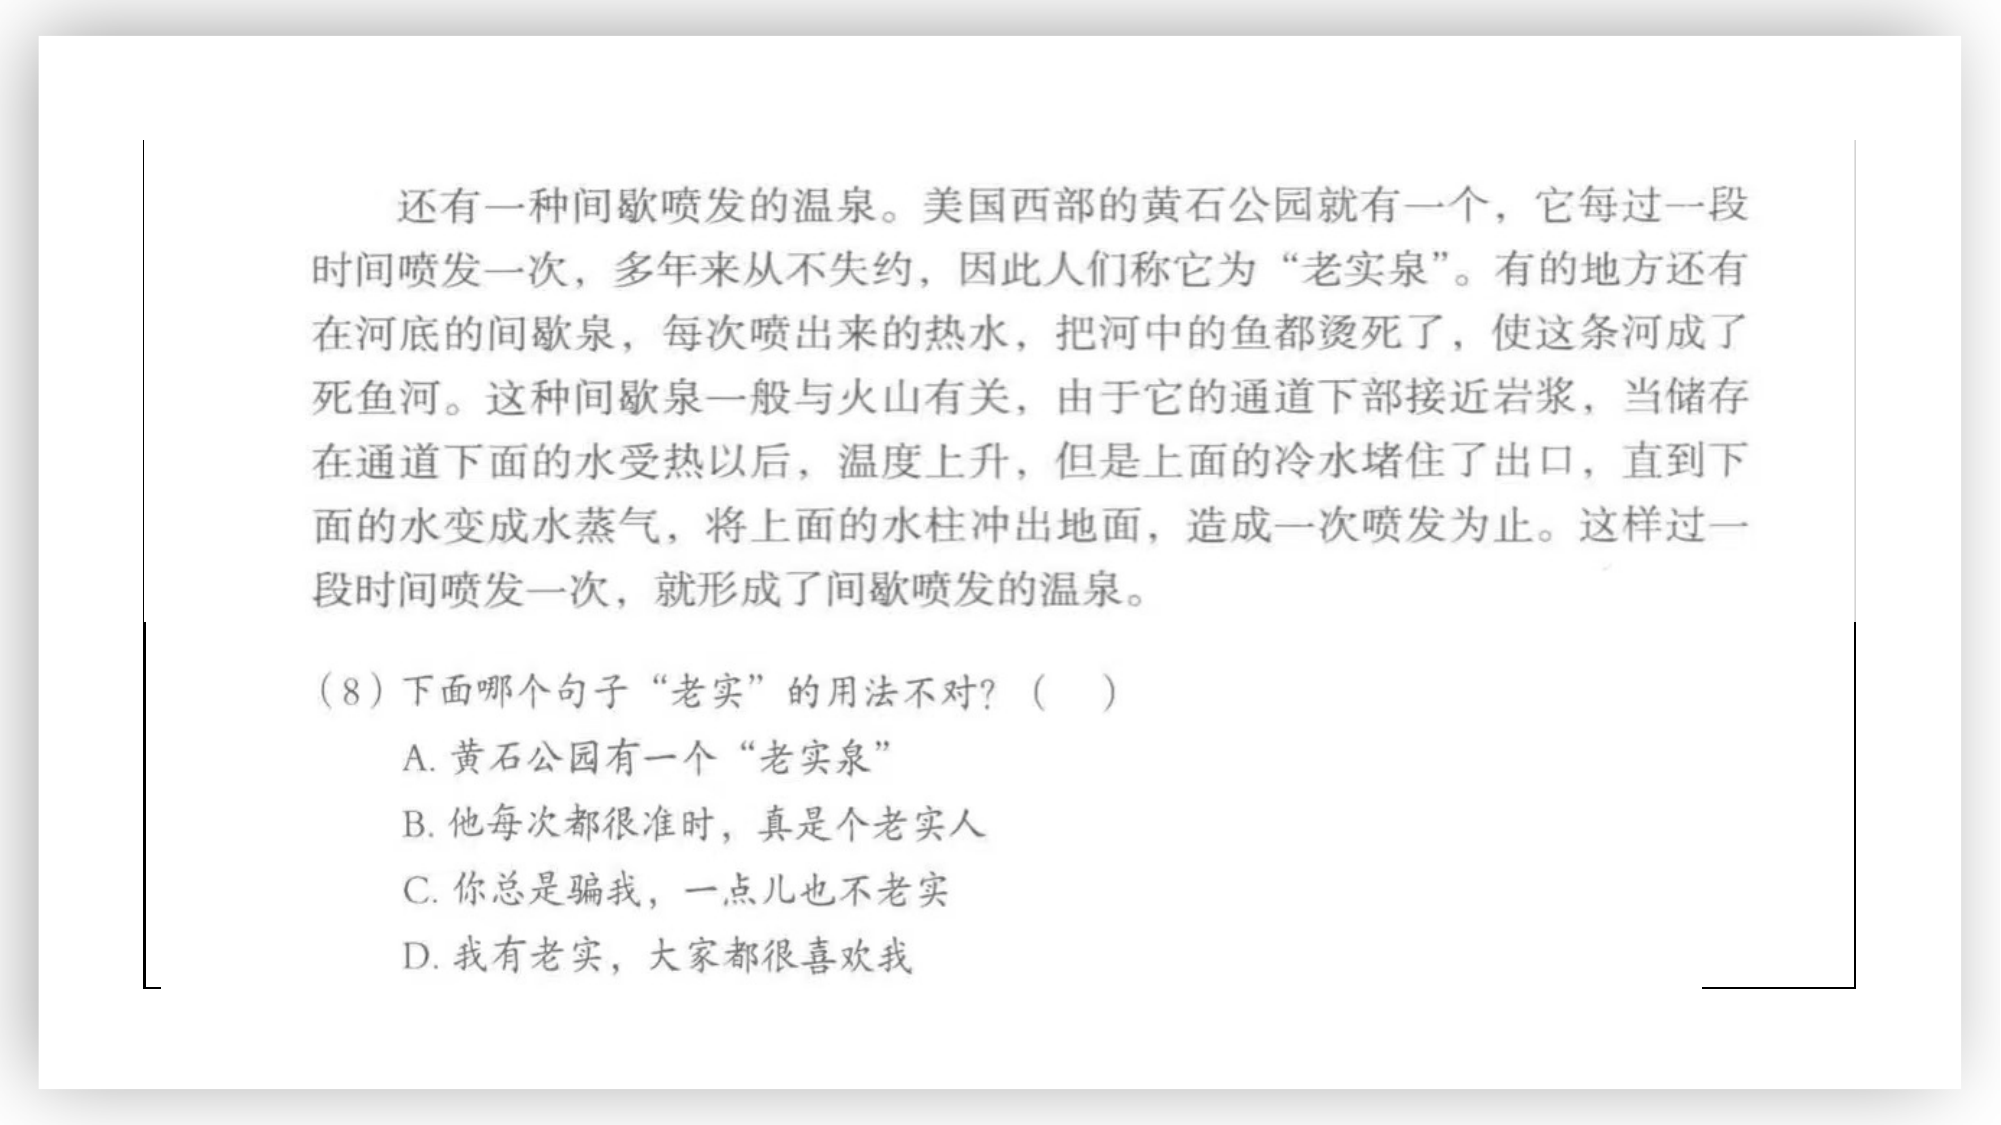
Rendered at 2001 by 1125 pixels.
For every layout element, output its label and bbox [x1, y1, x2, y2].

picture [144, 140, 1856, 622]
text_box [38, 35, 1962, 1090]
picture [161, 651, 1702, 989]
text_box [143, 140, 1856, 989]
